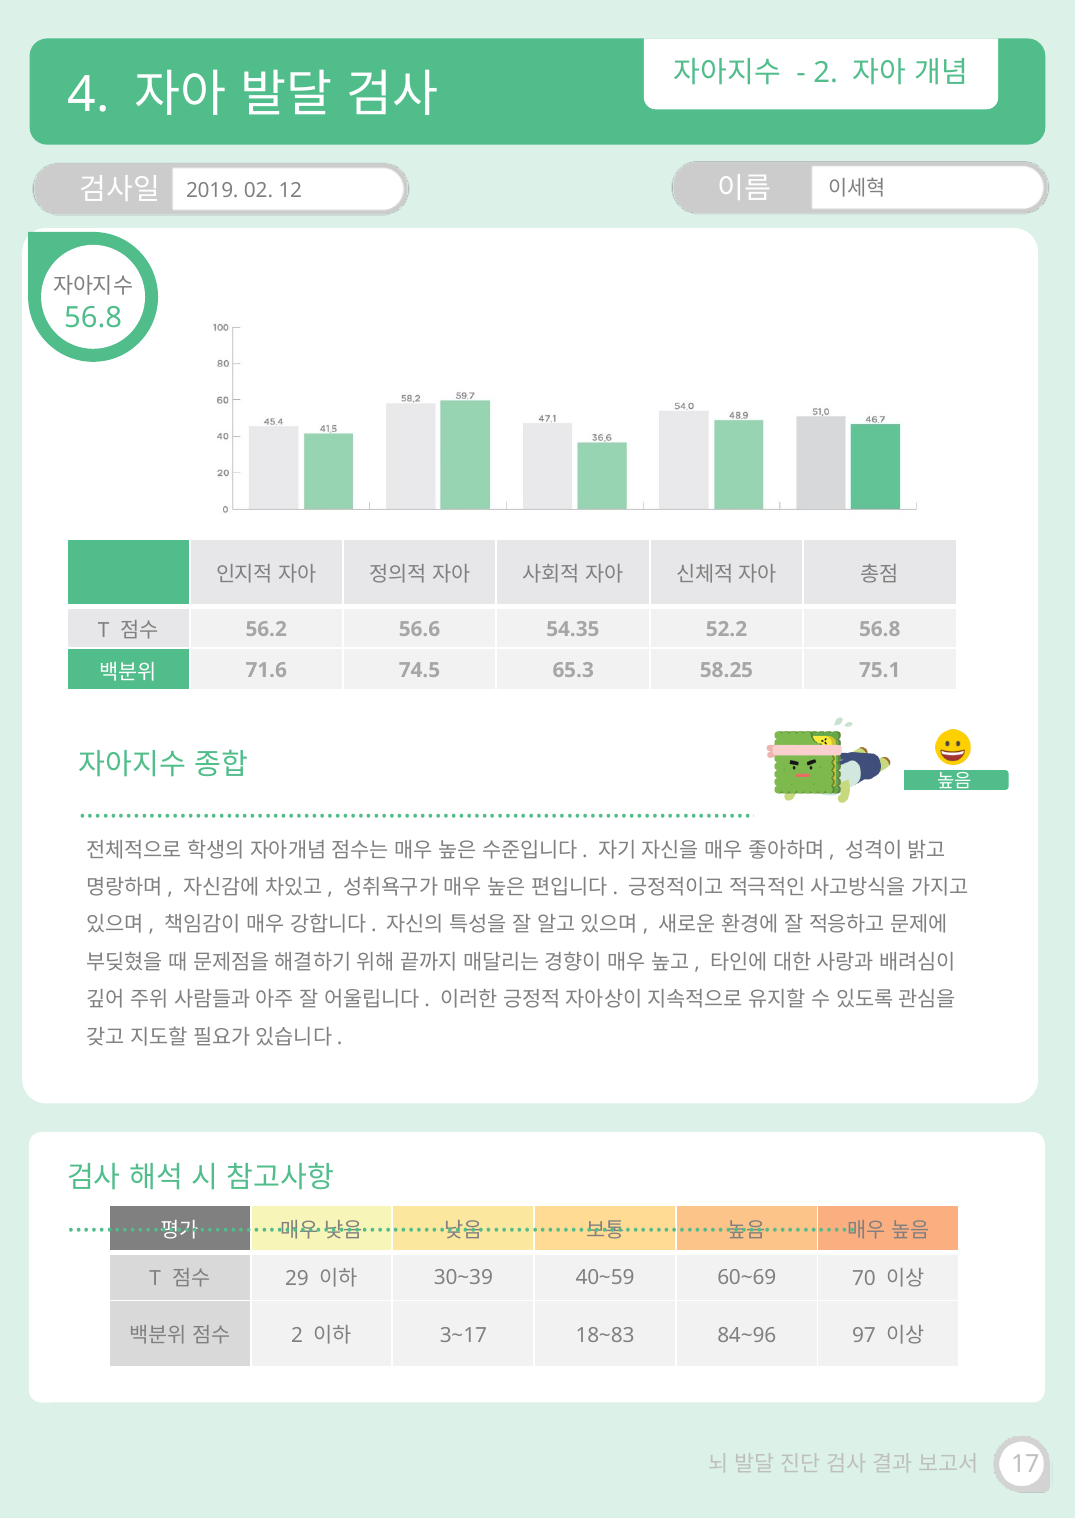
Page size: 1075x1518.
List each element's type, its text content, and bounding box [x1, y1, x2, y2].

table_cell 75.1 [804, 649, 956, 689]
picture [934, 728, 971, 765]
table_cell 60~69 [677, 1255, 817, 1300]
table_header [68, 540, 189, 604]
table_cell 65.3 [497, 649, 649, 689]
text_box [20, 225, 1041, 1106]
table_cell 52.2 [651, 609, 802, 647]
table_header 사회적 자아 [497, 541, 649, 604]
table_cell T 점수 [110, 1255, 250, 1300]
text_box [26, 1129, 1047, 1405]
text_box 자아지수 종합 ······································································································ [63, 720, 1009, 840]
table_header 인지적 자아 [191, 541, 342, 604]
table_cell 71.6 [191, 649, 342, 689]
picture [630, 153, 1075, 220]
table_cell 84~96 [677, 1301, 817, 1366]
picture [990, 1431, 1053, 1495]
table_cell 56.8 [804, 609, 956, 647]
text_box 전체적으로 학생의 자아개념 점수는 매우 높은 수준입니다. 자기 자신을 매우 좋아하며, 성격이 밝고 명랑하며, 자신감에 차있고, 성취욕구가 매우 높은 편입니다. 긍정적이고 적극적인 사고방식을 가지고 있으며, 책임감이 매우 강합니다. 자신의 특성을 잘 알고 있으며, 새로운 환경에 잘 적응하고 문제에 부딪혔을 때 문제점을 해결하기 위해 끝까지 매달리는 경향이 매우 높고, 타인에 대한 사랑과 배려심이 깊어 주위 사람들과 아주 잘 어울립니다. 이러한 긍정적 자아상이 지속적으로 유지할 수 있도록 관심을 갖고 지도할 필요가 있습니다. [71, 840, 995, 1056]
text_box 4. 자아 발달 검사 [53, 53, 750, 129]
table_header 총점 [804, 541, 956, 604]
table_header 신체적 자아 [651, 541, 802, 604]
table_cell 58.25 [651, 649, 802, 689]
text_box 검사 해석 시 참고사항 ······································································································ [52, 1133, 998, 1254]
table_cell 97 이상 [818, 1301, 958, 1366]
text_box [27, 36, 1048, 147]
table_cell 30~39 [393, 1255, 533, 1300]
table_header 정의적 자아 [344, 541, 495, 604]
text_box [641, 36, 1001, 112]
table_cell 70 이상 [818, 1255, 958, 1300]
text_box 뇌 발달 진단 검사 결과 보고서 [638, 1441, 985, 1483]
picture [0, 154, 453, 221]
table_cell 백분위 [68, 649, 189, 689]
table_cell 29 이하 [252, 1255, 391, 1300]
text_box 자아지수 - 2. 자아 개념 [643, 46, 999, 96]
table_cell 18~83 [535, 1301, 675, 1366]
table_cell 백분위 점수 [110, 1301, 250, 1366]
table_cell 74.5 [344, 649, 495, 689]
table_cell 40~59 [535, 1255, 675, 1300]
table_cell 54.35 [497, 609, 649, 647]
table_cell 3~17 [393, 1301, 533, 1366]
table_cell 56.2 [191, 609, 342, 647]
table_cell 56.6 [344, 609, 495, 647]
table_cell T 점수 [68, 609, 189, 647]
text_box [27, 231, 159, 362]
table_cell 2 이하 [252, 1301, 391, 1366]
picture [118, 309, 1001, 534]
picture [754, 705, 904, 820]
